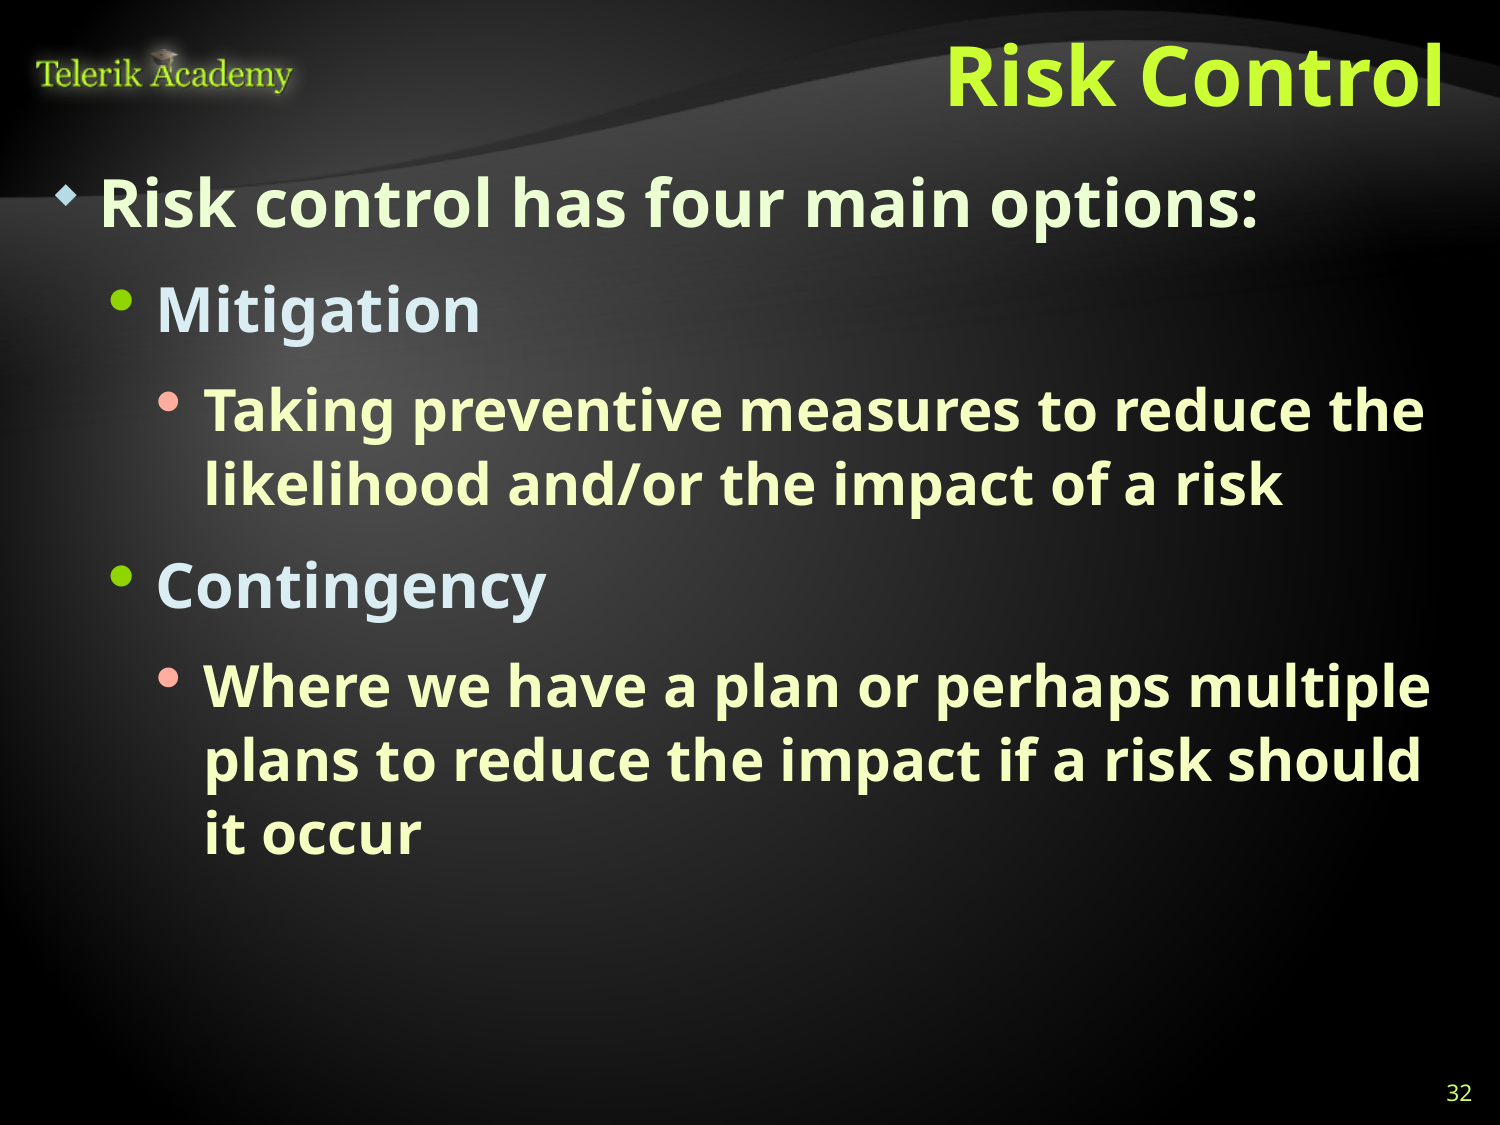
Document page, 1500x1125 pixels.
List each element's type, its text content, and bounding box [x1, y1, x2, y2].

slide_number 32 [1412, 1074, 1488, 1113]
title Risk Control [300, 12, 1463, 149]
picture [0, 0, 1500, 1125]
list Risk control has four main options: Mitigation Taking preventive measures to reduce the likelihood and/or the impact of a risk Contingency Where we have a plan or perhaps multiple plans to reduce the impact if a risk should it occur [37, 149, 1463, 1100]
